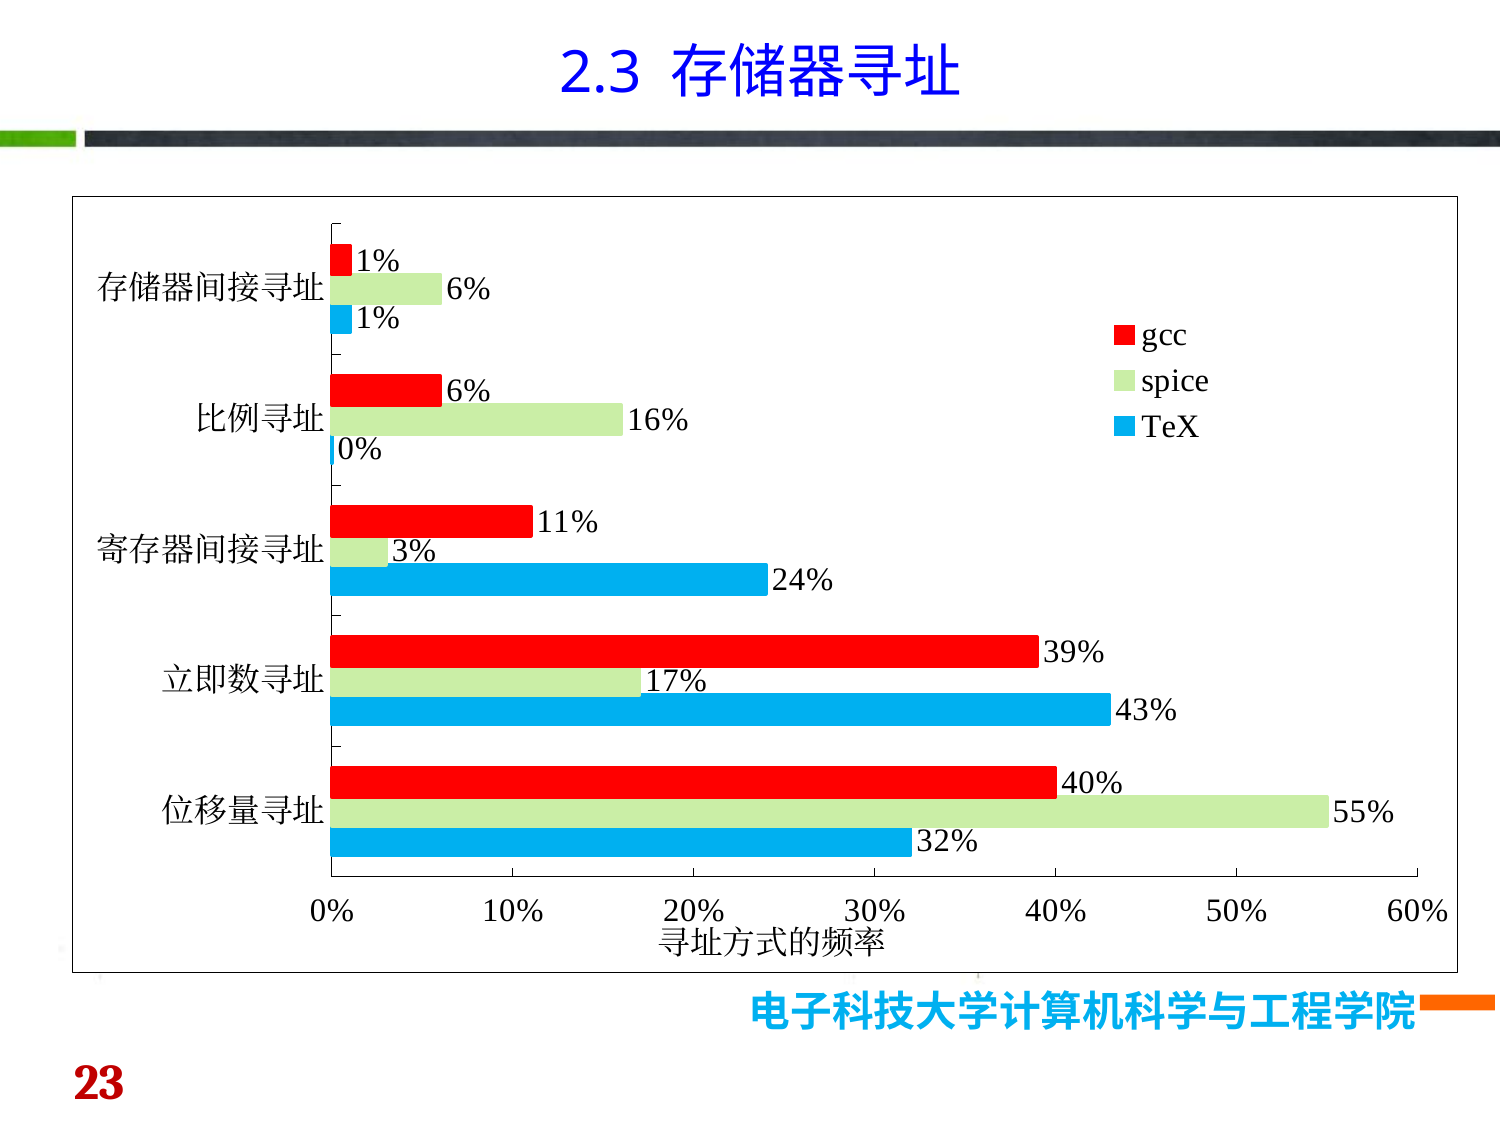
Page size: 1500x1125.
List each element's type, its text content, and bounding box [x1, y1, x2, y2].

picture [0, 0, 1500, 1125]
chart [71, 196, 1459, 973]
title 2.3 存储器寻址 [71, 12, 1450, 125]
